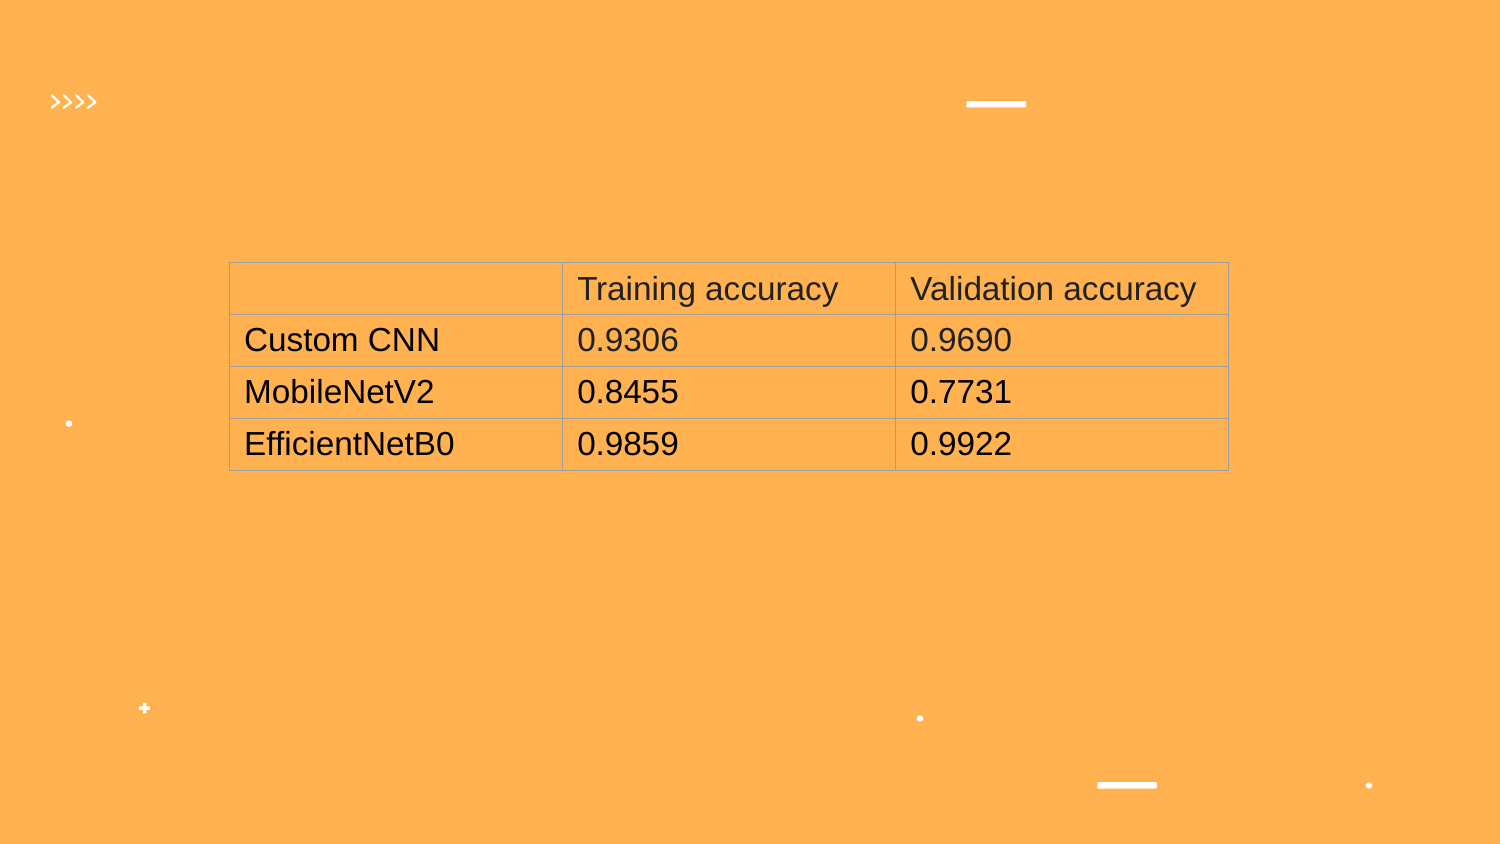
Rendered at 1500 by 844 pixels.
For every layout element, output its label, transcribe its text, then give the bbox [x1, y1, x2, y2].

table_cell EfficientNetB0 [230, 419, 562, 470]
table_cell 0.8455 [563, 367, 895, 418]
table_header Training accuracy [563, 263, 895, 314]
table_cell 0.9859 [563, 419, 895, 470]
table_cell 0.9306 [563, 315, 895, 366]
table_header [230, 263, 562, 314]
table_cell 0.9922 [896, 419, 1228, 470]
table_cell 0.9690 [896, 315, 1228, 366]
table_header Validation accuracy [896, 263, 1228, 314]
table_cell 0.7731 [896, 367, 1228, 418]
table_cell Custom CNN [230, 315, 562, 366]
table_cell MobileNetV2 [230, 367, 562, 418]
